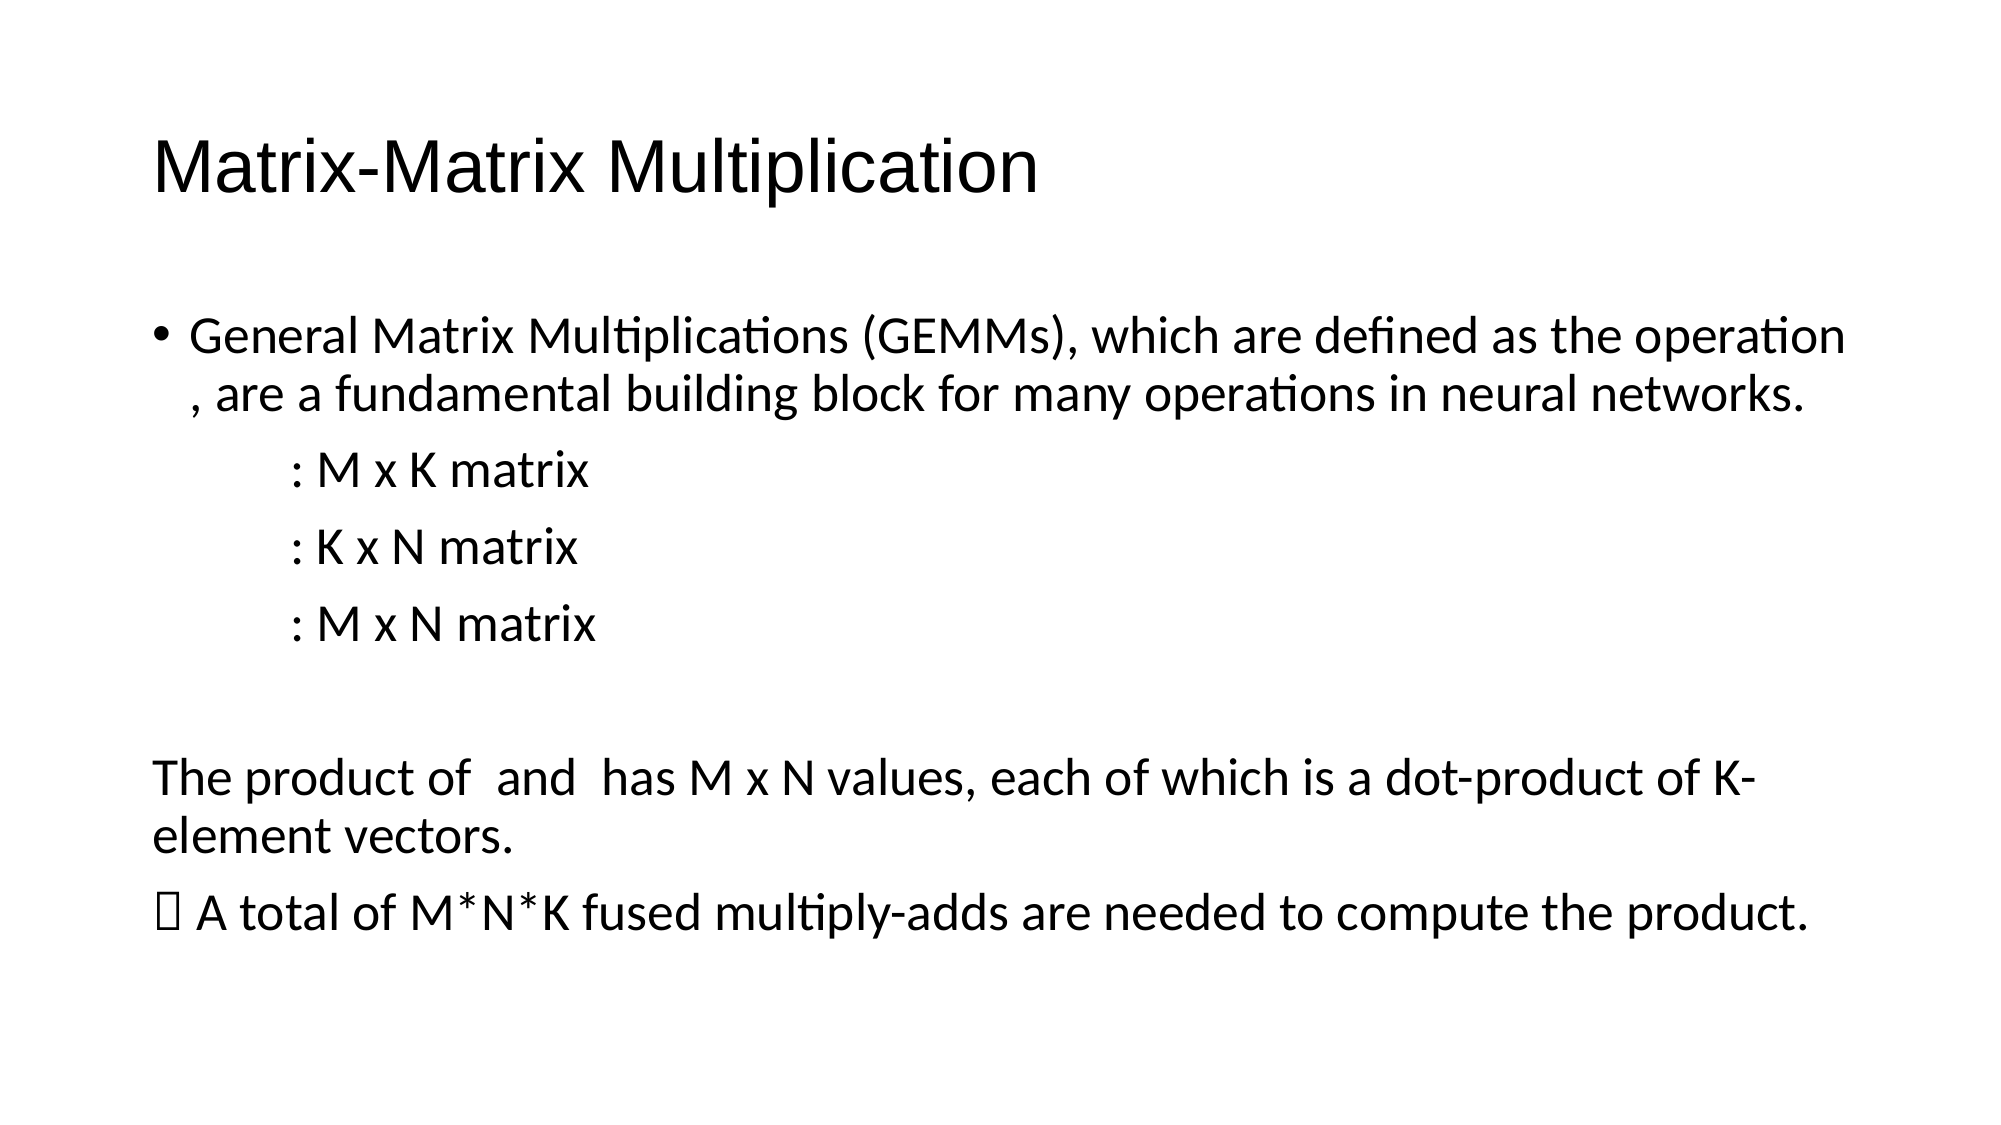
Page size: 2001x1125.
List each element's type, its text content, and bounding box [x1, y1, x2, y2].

title Matrix-Matrix Multiplication [137, 59, 1863, 278]
